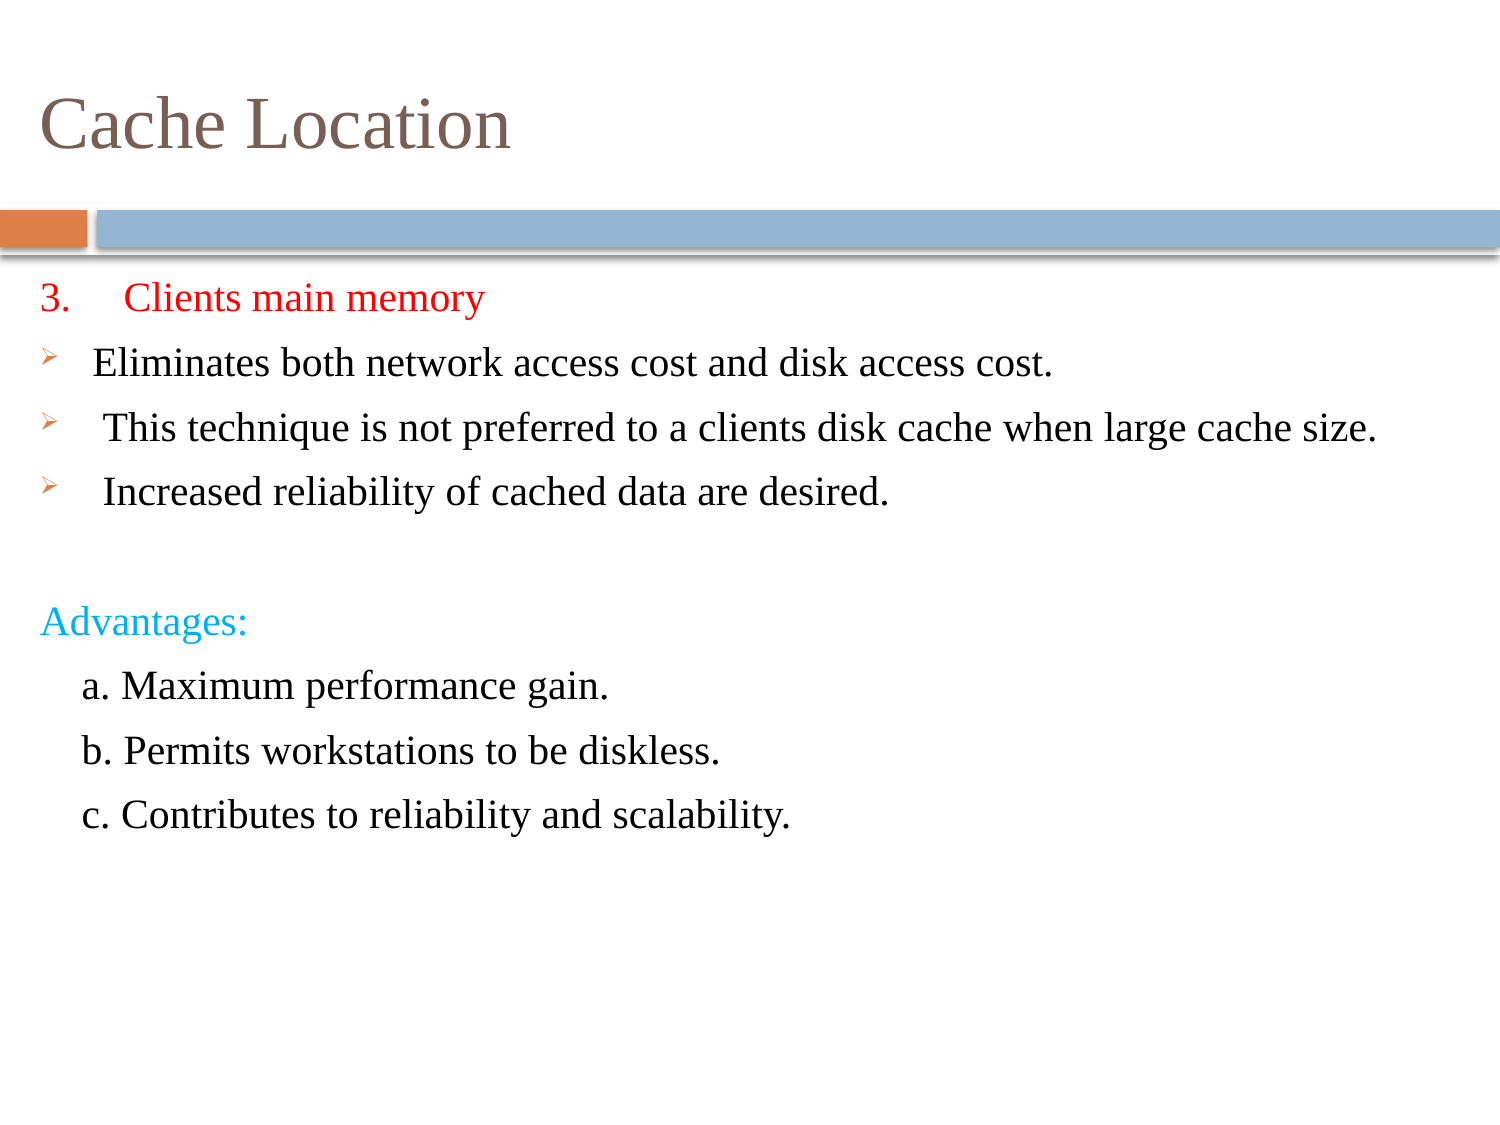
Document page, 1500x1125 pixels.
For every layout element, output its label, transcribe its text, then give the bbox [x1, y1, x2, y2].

title Cache Location [24, 37, 1363, 200]
list 3. Clients main memory Eliminates both network access cost and disk access cost. This technique is not preferred to a clients disk cache when large cache size. Increased reliability of cached data are desired. Advantages: a. Maximum performance gain. b. Permits workstations to be diskless. c. Contributes to reliability and scalability. [24, 262, 1463, 1088]
